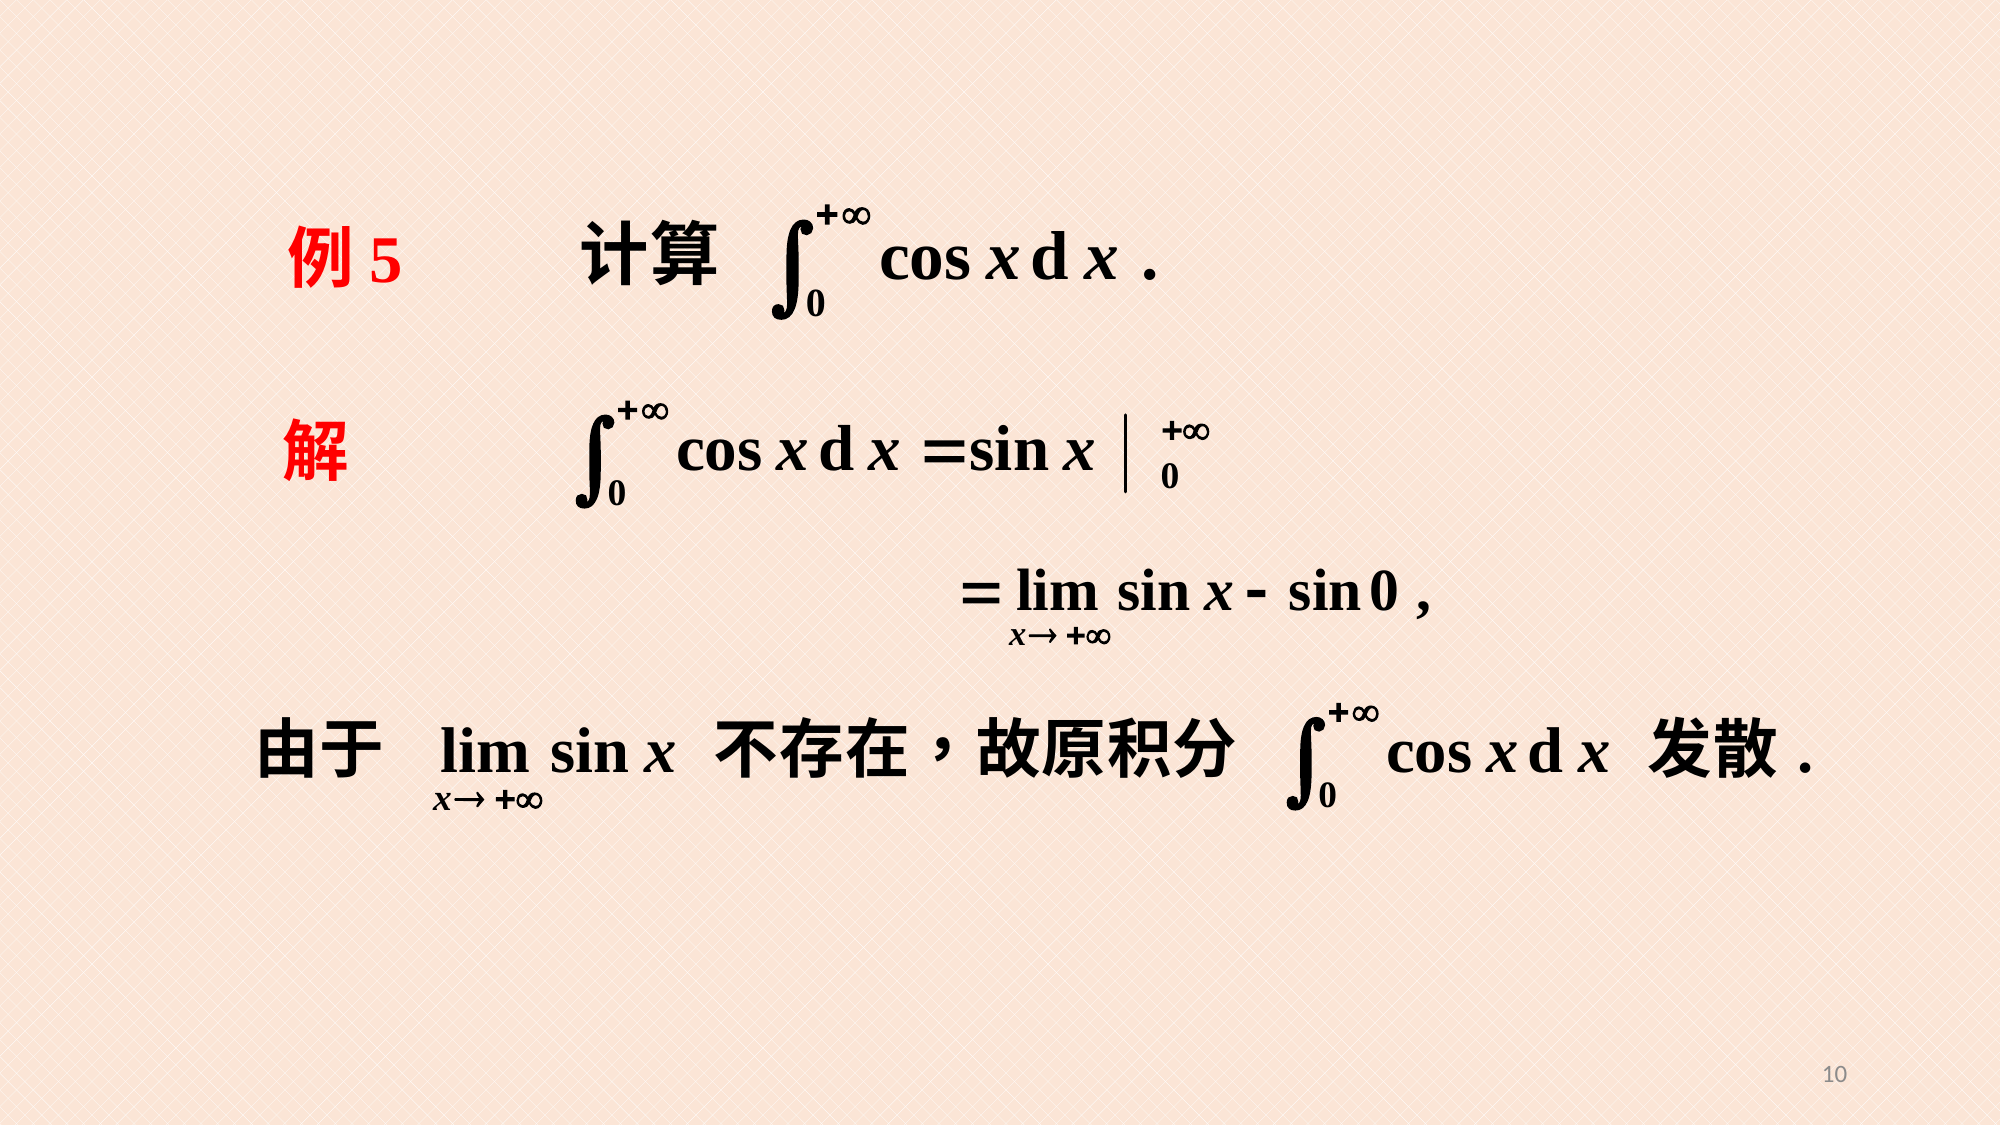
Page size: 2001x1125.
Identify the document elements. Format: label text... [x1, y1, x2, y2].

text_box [253, 681, 1863, 827]
text_box 解 [267, 401, 364, 497]
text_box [555, 378, 1222, 520]
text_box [948, 551, 1461, 661]
slide_number 10 [1412, 1042, 1863, 1103]
text_box 例5 [272, 208, 419, 304]
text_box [571, 181, 1207, 332]
